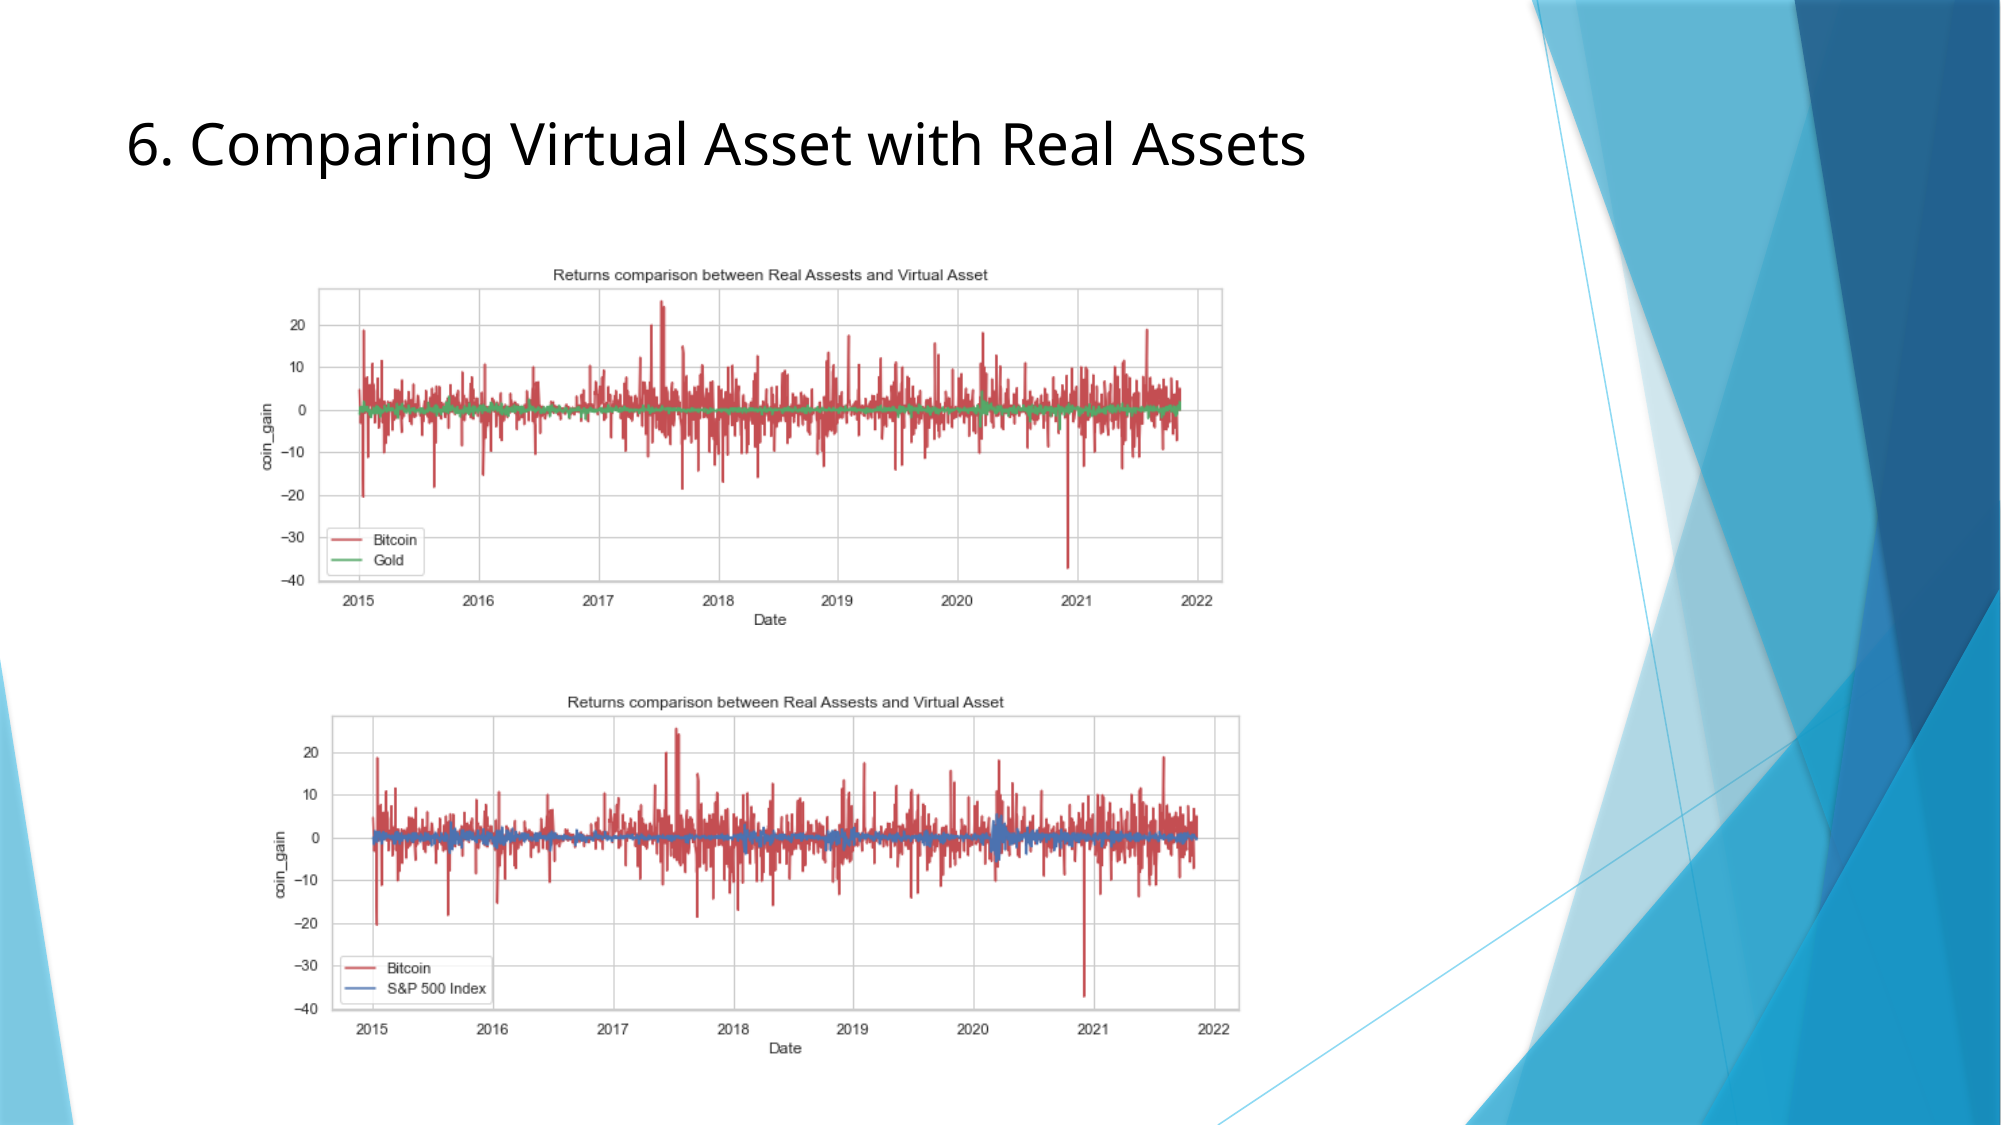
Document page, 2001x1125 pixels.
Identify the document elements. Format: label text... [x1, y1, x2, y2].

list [235, 252, 1247, 625]
title 6. Comparing Virtual Asset with Real Assets [111, 99, 1522, 317]
picture [263, 686, 1255, 1059]
